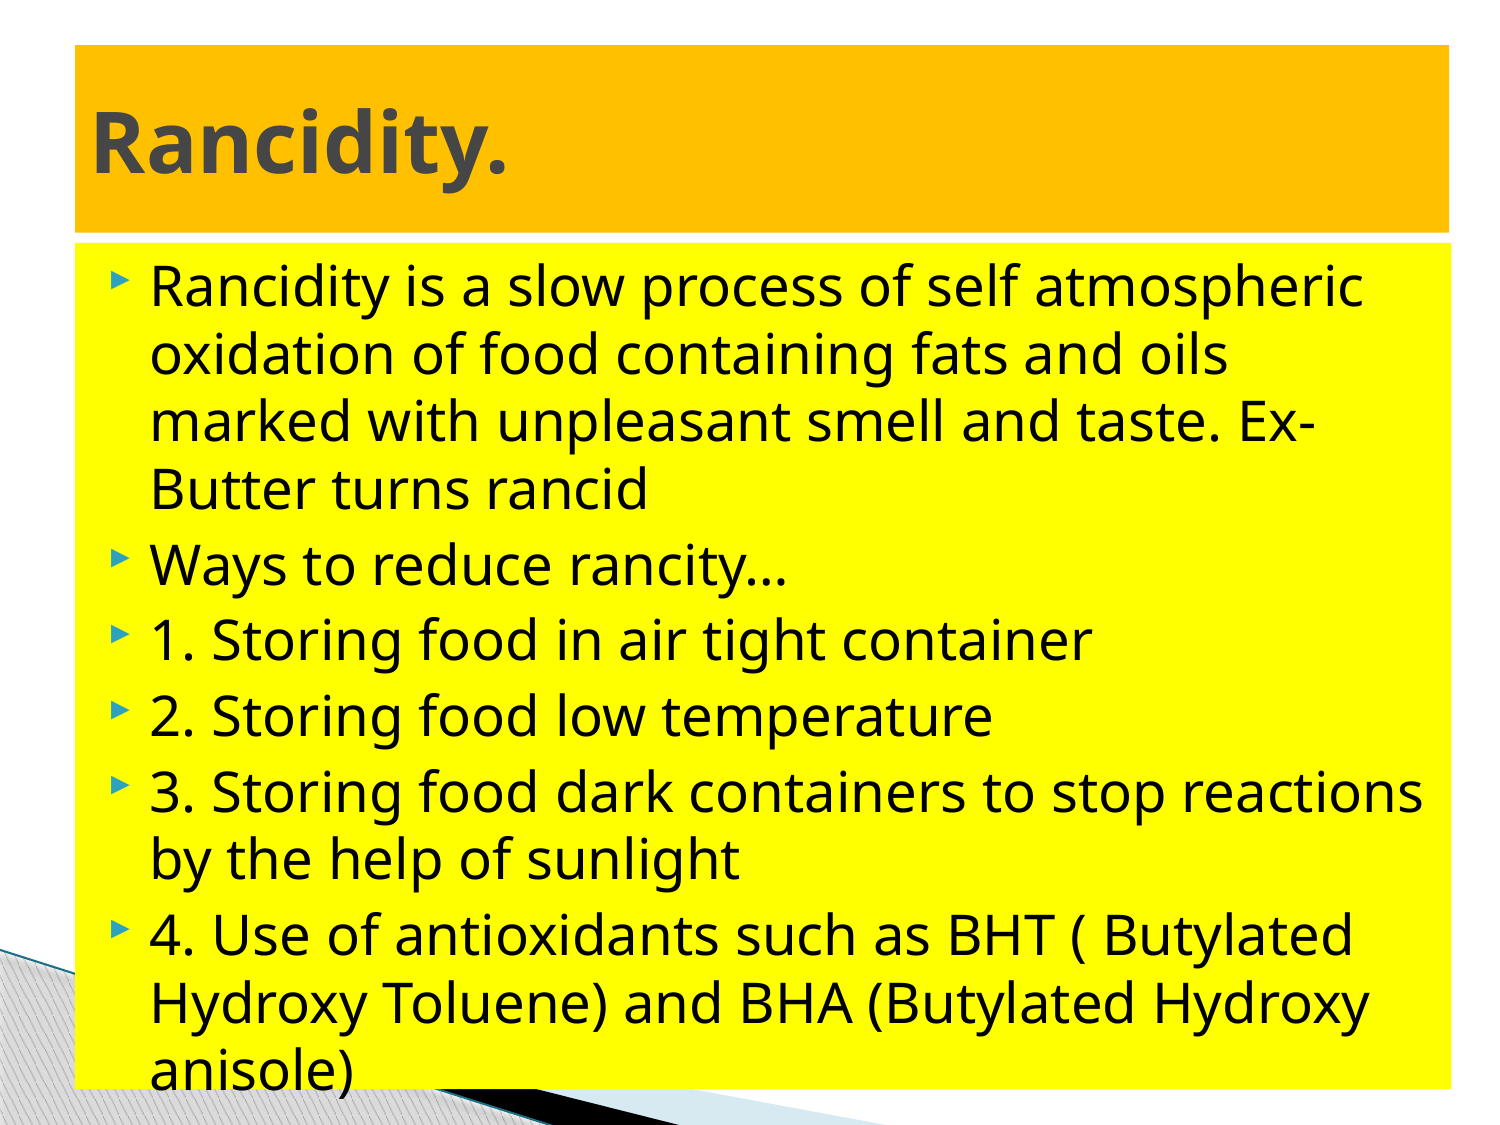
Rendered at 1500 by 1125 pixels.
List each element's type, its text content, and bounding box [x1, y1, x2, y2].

list Rancidity is a slow process of self atmospheric oxidation of food containing fats and oils marked with unpleasant smell and taste. Ex- Butter turns rancid Ways to reduce rancity… 1. Storing food in air tight container 2. Storing food low temperature 3. Storing food dark containers to stop reactions by the help of sunlight 4. Use of antioxidants such as BHT ( Butylated Hydroxy Toluene) and BHA (Butylated Hydroxy anisole) [74, 242, 1452, 1090]
title Rancidity. [75, 45, 1450, 233]
